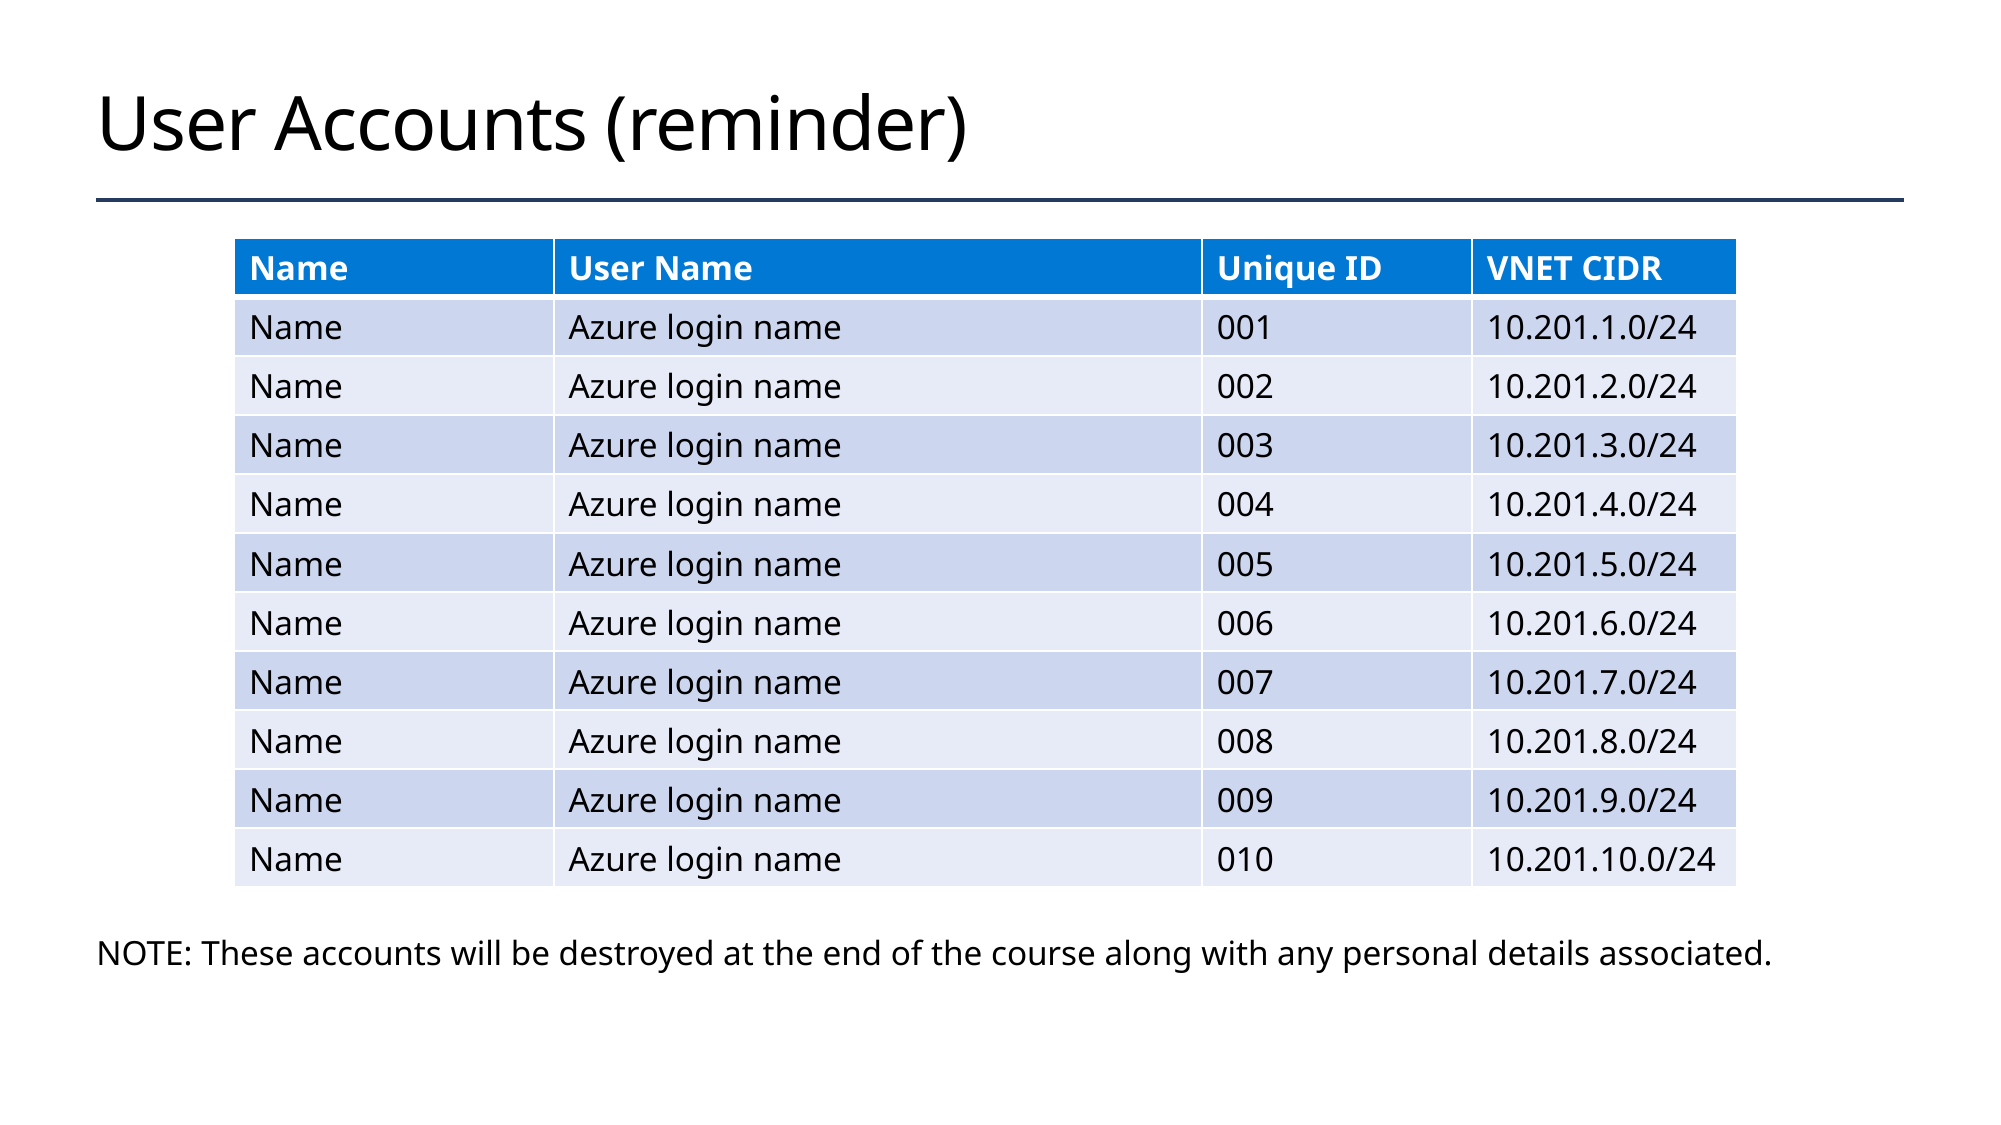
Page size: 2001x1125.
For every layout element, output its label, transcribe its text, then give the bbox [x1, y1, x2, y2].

table_cell 004 [1203, 475, 1471, 532]
table_cell Azure login name [555, 475, 1201, 532]
table_cell 10.201.10.0/24 [1473, 829, 1736, 886]
table_cell 10.201.7.0/24 [1473, 652, 1736, 709]
table_cell 010 [1203, 829, 1471, 886]
table_cell Name [235, 300, 553, 355]
table_cell 008 [1203, 711, 1471, 768]
table_cell 10.201.9.0/24 [1473, 770, 1736, 827]
table_cell Name [235, 829, 553, 886]
table_header User Name [555, 239, 1201, 294]
table_cell 10.201.2.0/24 [1473, 357, 1736, 414]
text_box NOTE: These accounts will be destroyed at the end of the course along with any personal details associated. [96, 932, 1904, 973]
table_cell Azure login name [555, 770, 1201, 827]
table_cell 003 [1203, 416, 1471, 473]
table_cell Azure login name [555, 534, 1201, 591]
table_cell Azure login name [555, 416, 1201, 473]
table_cell 001 [1203, 300, 1471, 355]
table_cell 10.201.8.0/24 [1473, 711, 1736, 768]
title User Accounts (reminder) [96, 75, 1904, 166]
table_cell Azure login name [555, 300, 1201, 355]
table_header Unique ID [1203, 239, 1471, 294]
table_cell Name [235, 593, 553, 650]
table_cell Azure login name [555, 711, 1201, 768]
table_cell 006 [1203, 593, 1471, 650]
table_cell Azure login name [555, 829, 1201, 886]
table_cell Name [235, 711, 553, 768]
table_cell Name [235, 770, 553, 827]
table_cell 10.201.5.0/24 [1473, 534, 1736, 591]
table_cell 10.201.6.0/24 [1473, 593, 1736, 650]
table_cell 009 [1203, 770, 1471, 827]
table_cell Name [235, 416, 553, 473]
table_cell 10.201.1.0/24 [1473, 300, 1736, 355]
table_cell Name [235, 652, 553, 709]
table_cell Azure login name [555, 593, 1201, 650]
table_cell Name [235, 534, 553, 591]
table_cell Name [235, 475, 553, 532]
table_cell 005 [1203, 534, 1471, 591]
table_cell 002 [1203, 357, 1471, 414]
table_header Name [235, 239, 553, 294]
table_cell Azure login name [555, 652, 1201, 709]
table_cell 007 [1203, 652, 1471, 709]
table_cell Azure login name [555, 357, 1201, 414]
table_header VNET CIDR [1473, 239, 1736, 294]
table_cell 10.201.3.0/24 [1473, 416, 1736, 473]
table_cell 10.201.4.0/24 [1473, 475, 1736, 532]
table_cell Name [235, 357, 553, 414]
